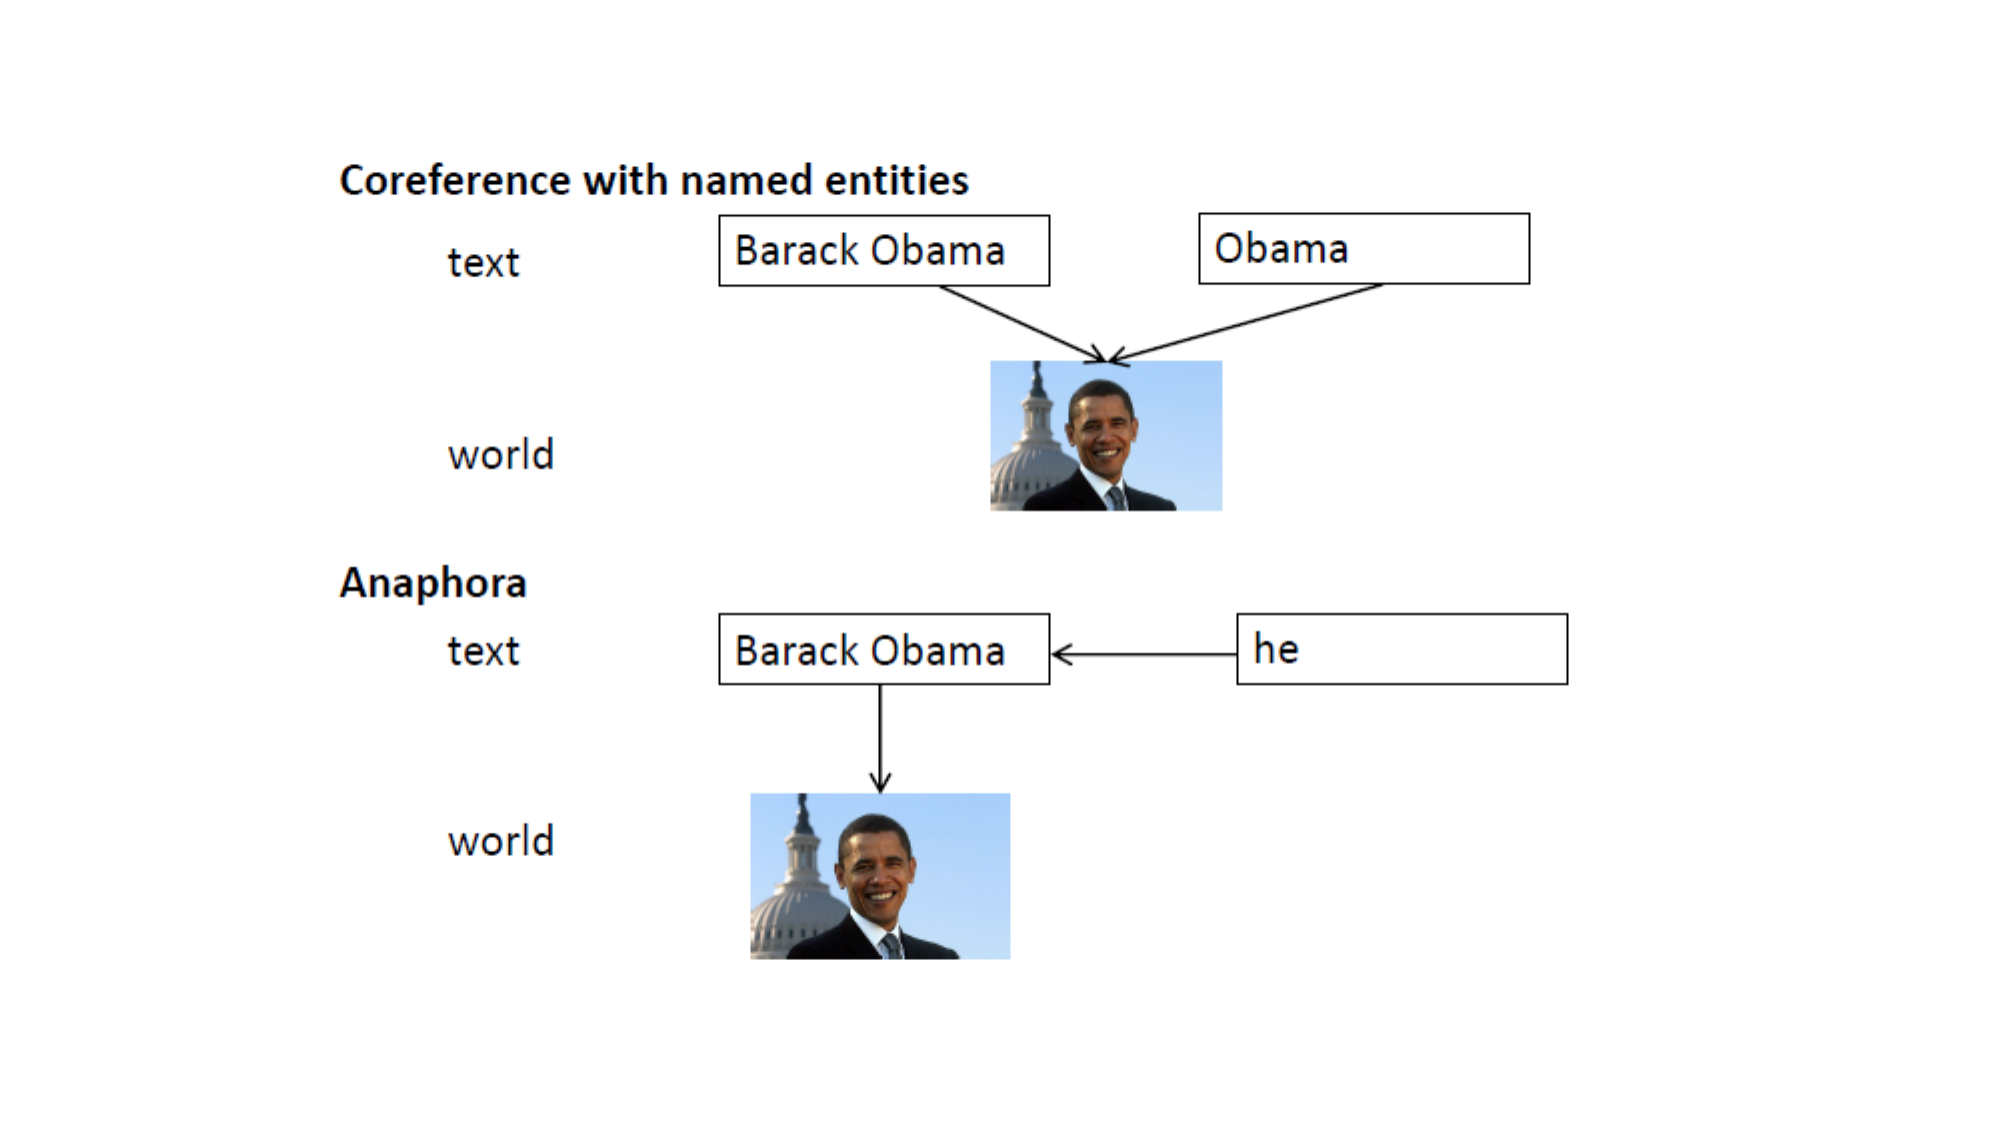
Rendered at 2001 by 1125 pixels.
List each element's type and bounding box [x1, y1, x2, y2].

list [291, 123, 1709, 1002]
